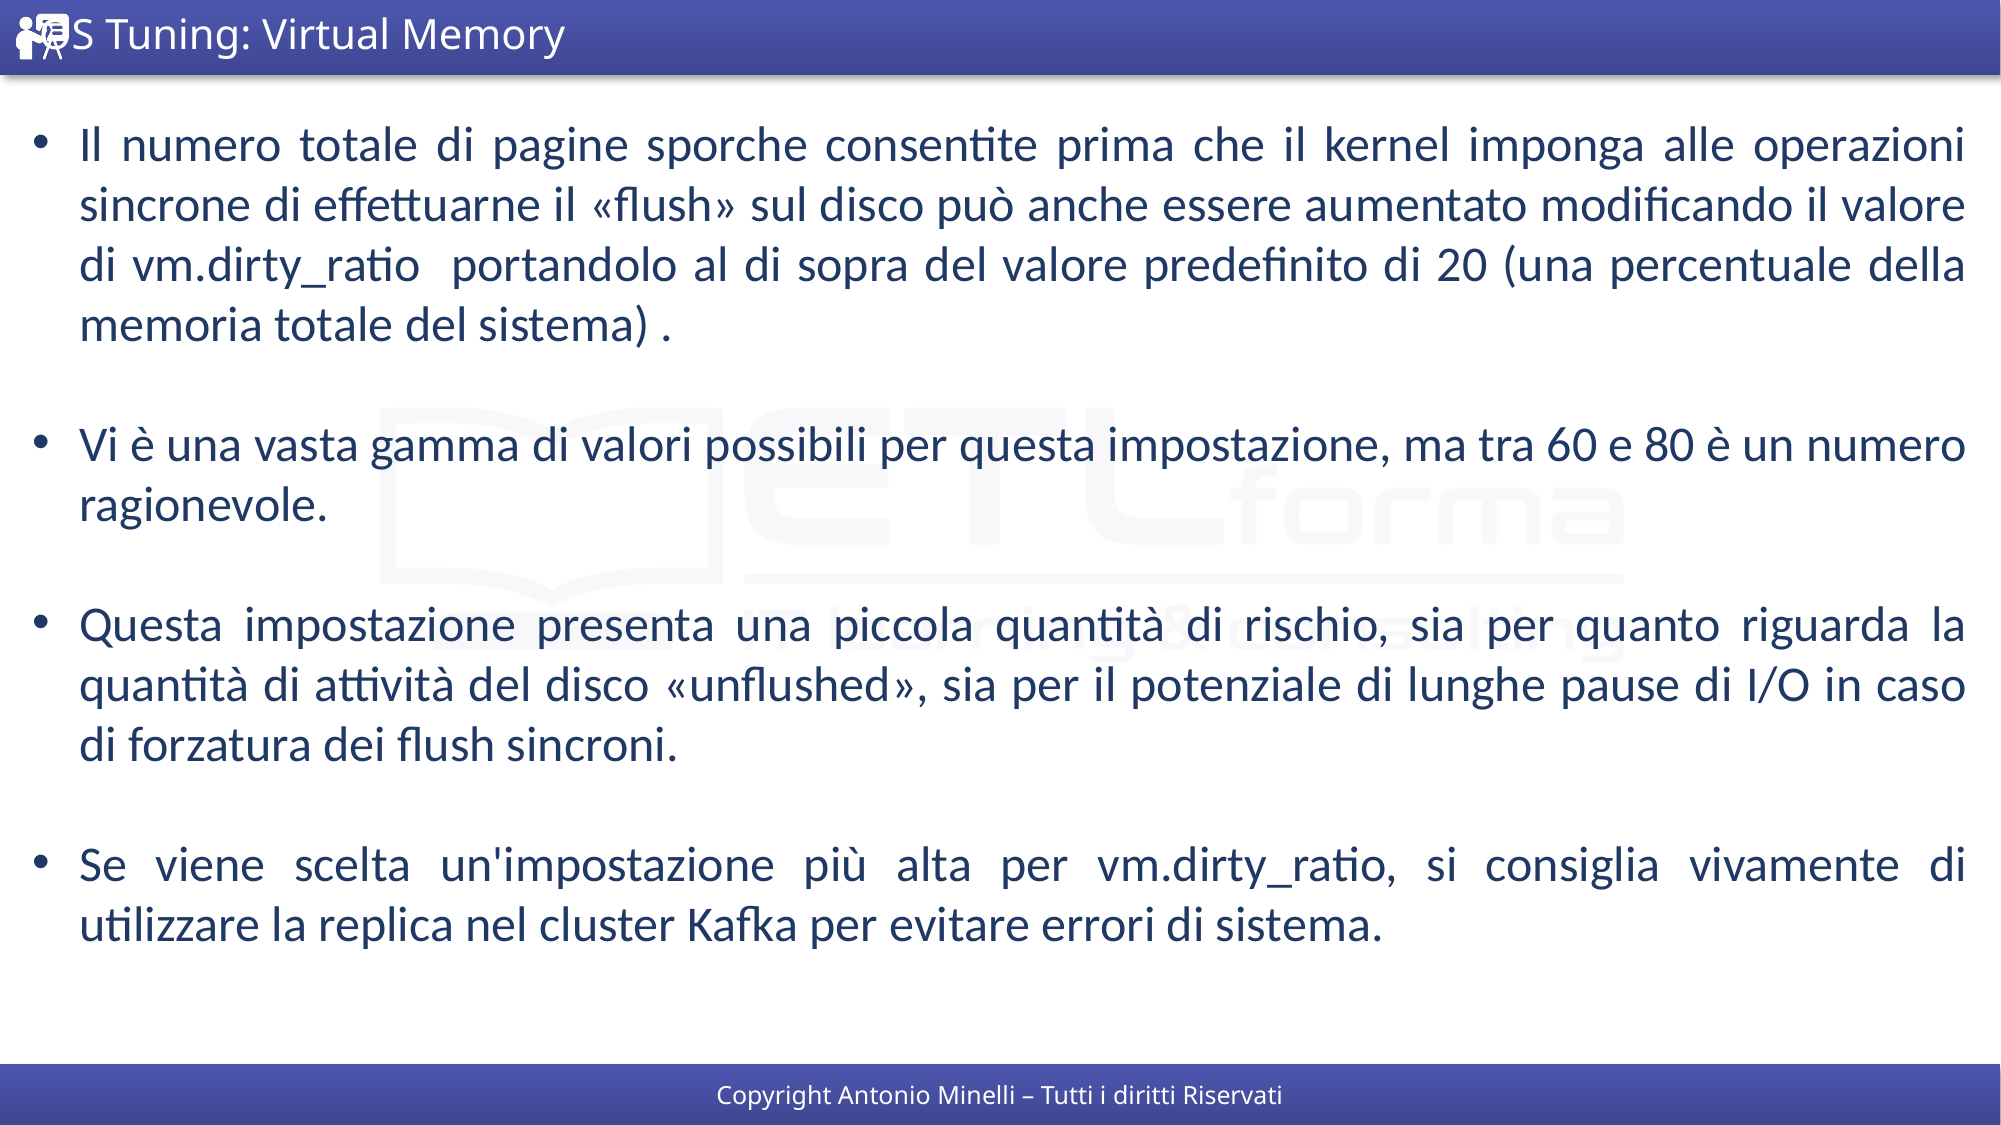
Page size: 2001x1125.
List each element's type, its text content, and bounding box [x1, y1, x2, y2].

text_box Il numero totale di pagine sporche consentite prima che il kernel imponga alle operazioni sincrone di effettuarne il «flush» sul disco può anche essere aumentato modificando il valore di vm.dirty_ratio portandolo al di sopra del valore predefinito di 20 (una percentuale della memoria totale del sistema) . Vi è una vasta gamma di valori possibili per questa impostazione, ma tra 60 e 80 è un numero ragionevole. Questa impostazione presenta una piccola quantità di rischio, sia per quanto riguarda la quantità di attività del disco «unflushed», sia per il potenziale di lunghe pause di I/O in caso di forzatura dei flush sincroni. Se viene scelta un'impostazione più alta per vm.dirty_ratio, si consiglia vivamente di utilizzare la replica nel cluster Kafka per evitare errori di sistema. [17, 104, 1983, 1021]
picture [16, 10, 24, 63]
title OS Tuning: Virtual Memory [24, 10, 1984, 63]
